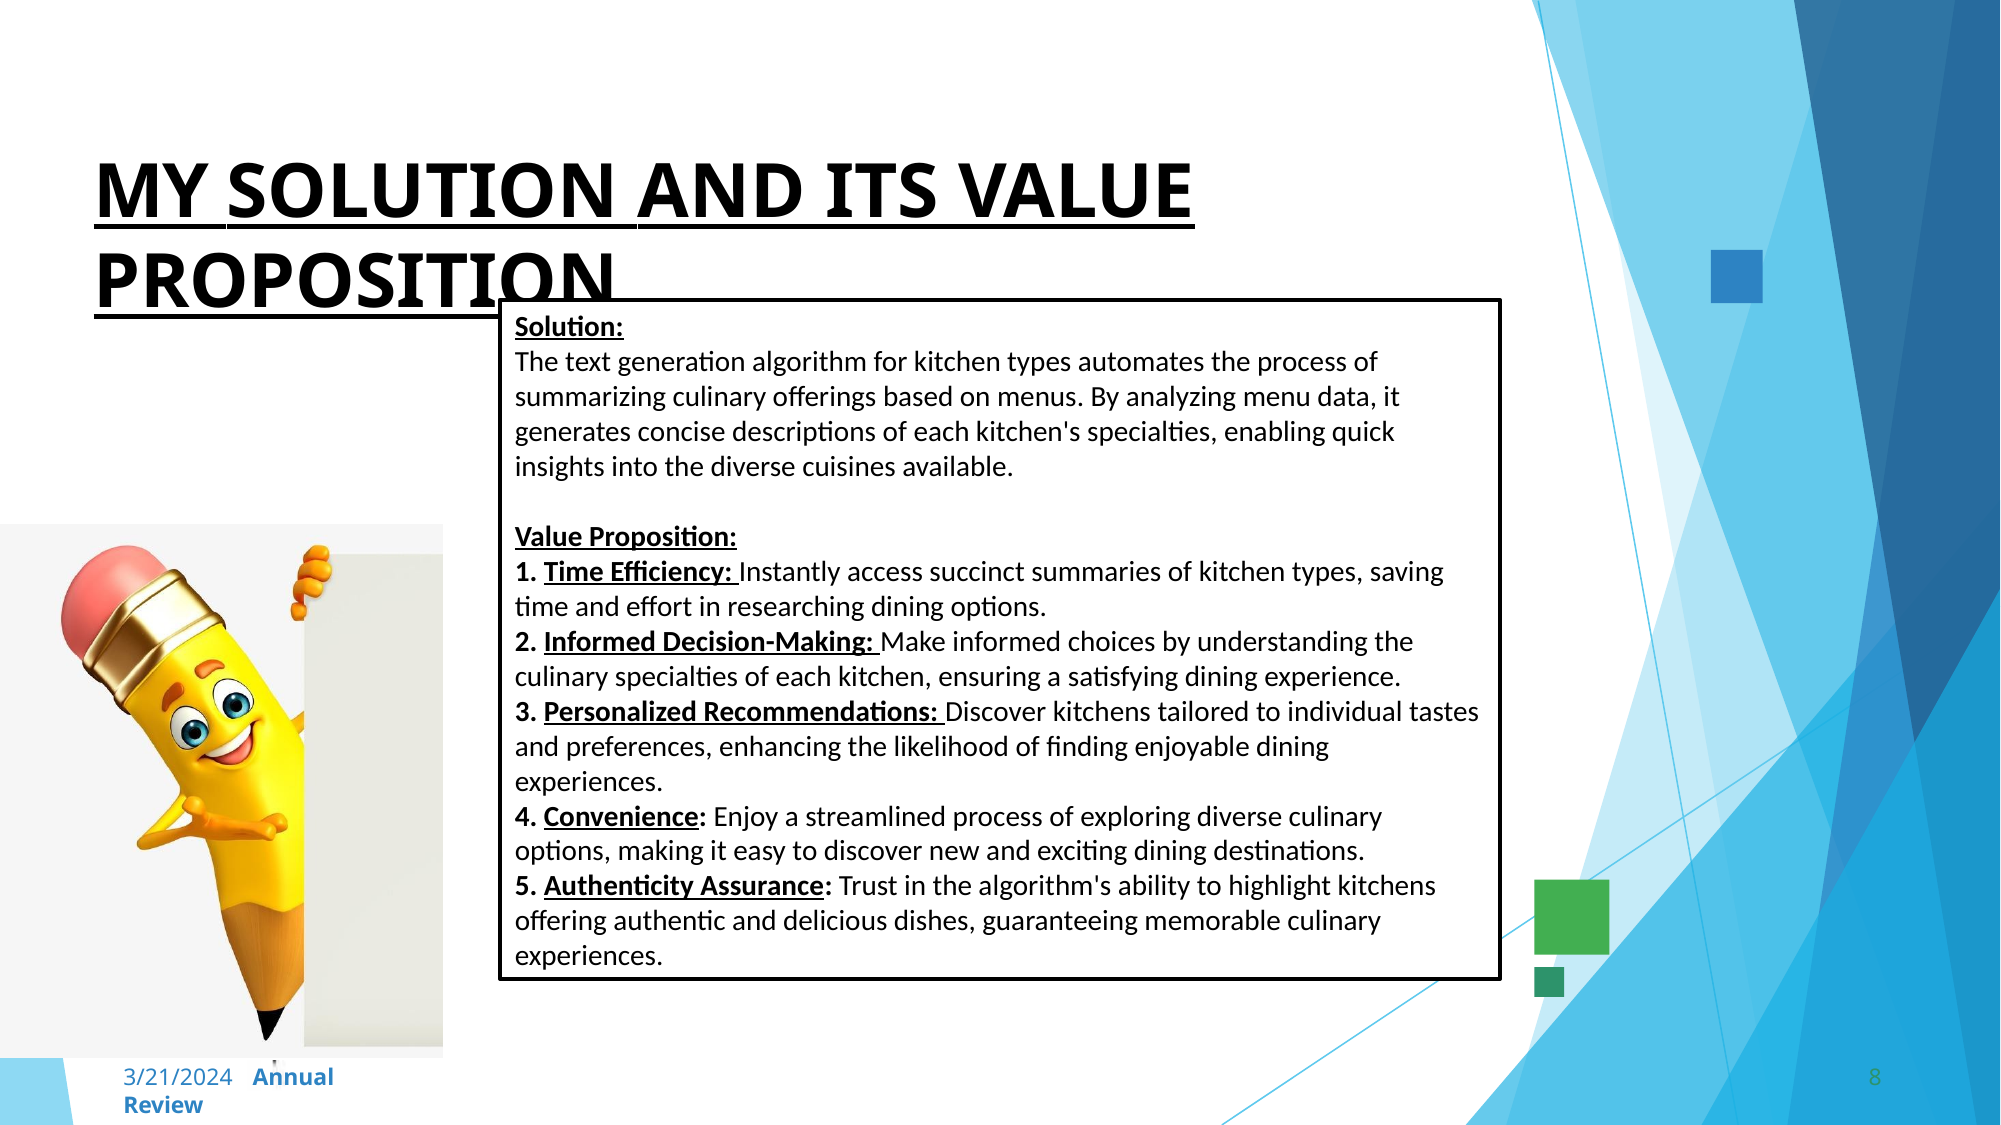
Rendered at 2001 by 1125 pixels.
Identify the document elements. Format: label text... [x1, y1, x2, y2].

text_box [1710, 249, 1763, 304]
text_box 3/21/2024 Annual Review [121, 1103, 417, 1118]
title MY SOLUTION AND ITS VALUE PROPOSITION [91, 63, 1694, 331]
text_box [1534, 879, 1610, 955]
picture [0, 524, 443, 1058]
slide_number 8 [1849, 1061, 1890, 1125]
text_box Solution: The text generation algorithm for kitchen types automates the process of summarizing culinary offerings based on menus. By analyzing menu data, it generates concise descriptions of each kitchen's specialties, enabling quick insights into the diverse cuisines available. Value Proposition: 1. Time Efficiency: Instantly access succinct summaries of kitchen types, saving time and effort in researching dining options. 2. Informed Decision-Making: Make informed choices by understanding the culinary specialties of each kitchen, ensuring a satisfying dining experience. 3. Personalized Recommendations: Discover kitchens tailored to individual tastes and preferences, enhancing the likelihood of finding enjoyable dining experiences. 4. Convenience: Enjoy a streamlined process of exploring diverse culinary options, making it easy to discover new and exciting dining destinations. 5. Authenticity Assurance: Trust in the algorithm's ability to highlight kitchens offering authentic and delicious dishes, guaranteeing memorable culinary experiences. [498, 298, 1502, 981]
picture [110, 1060, 463, 1094]
text_box [1534, 967, 1565, 997]
